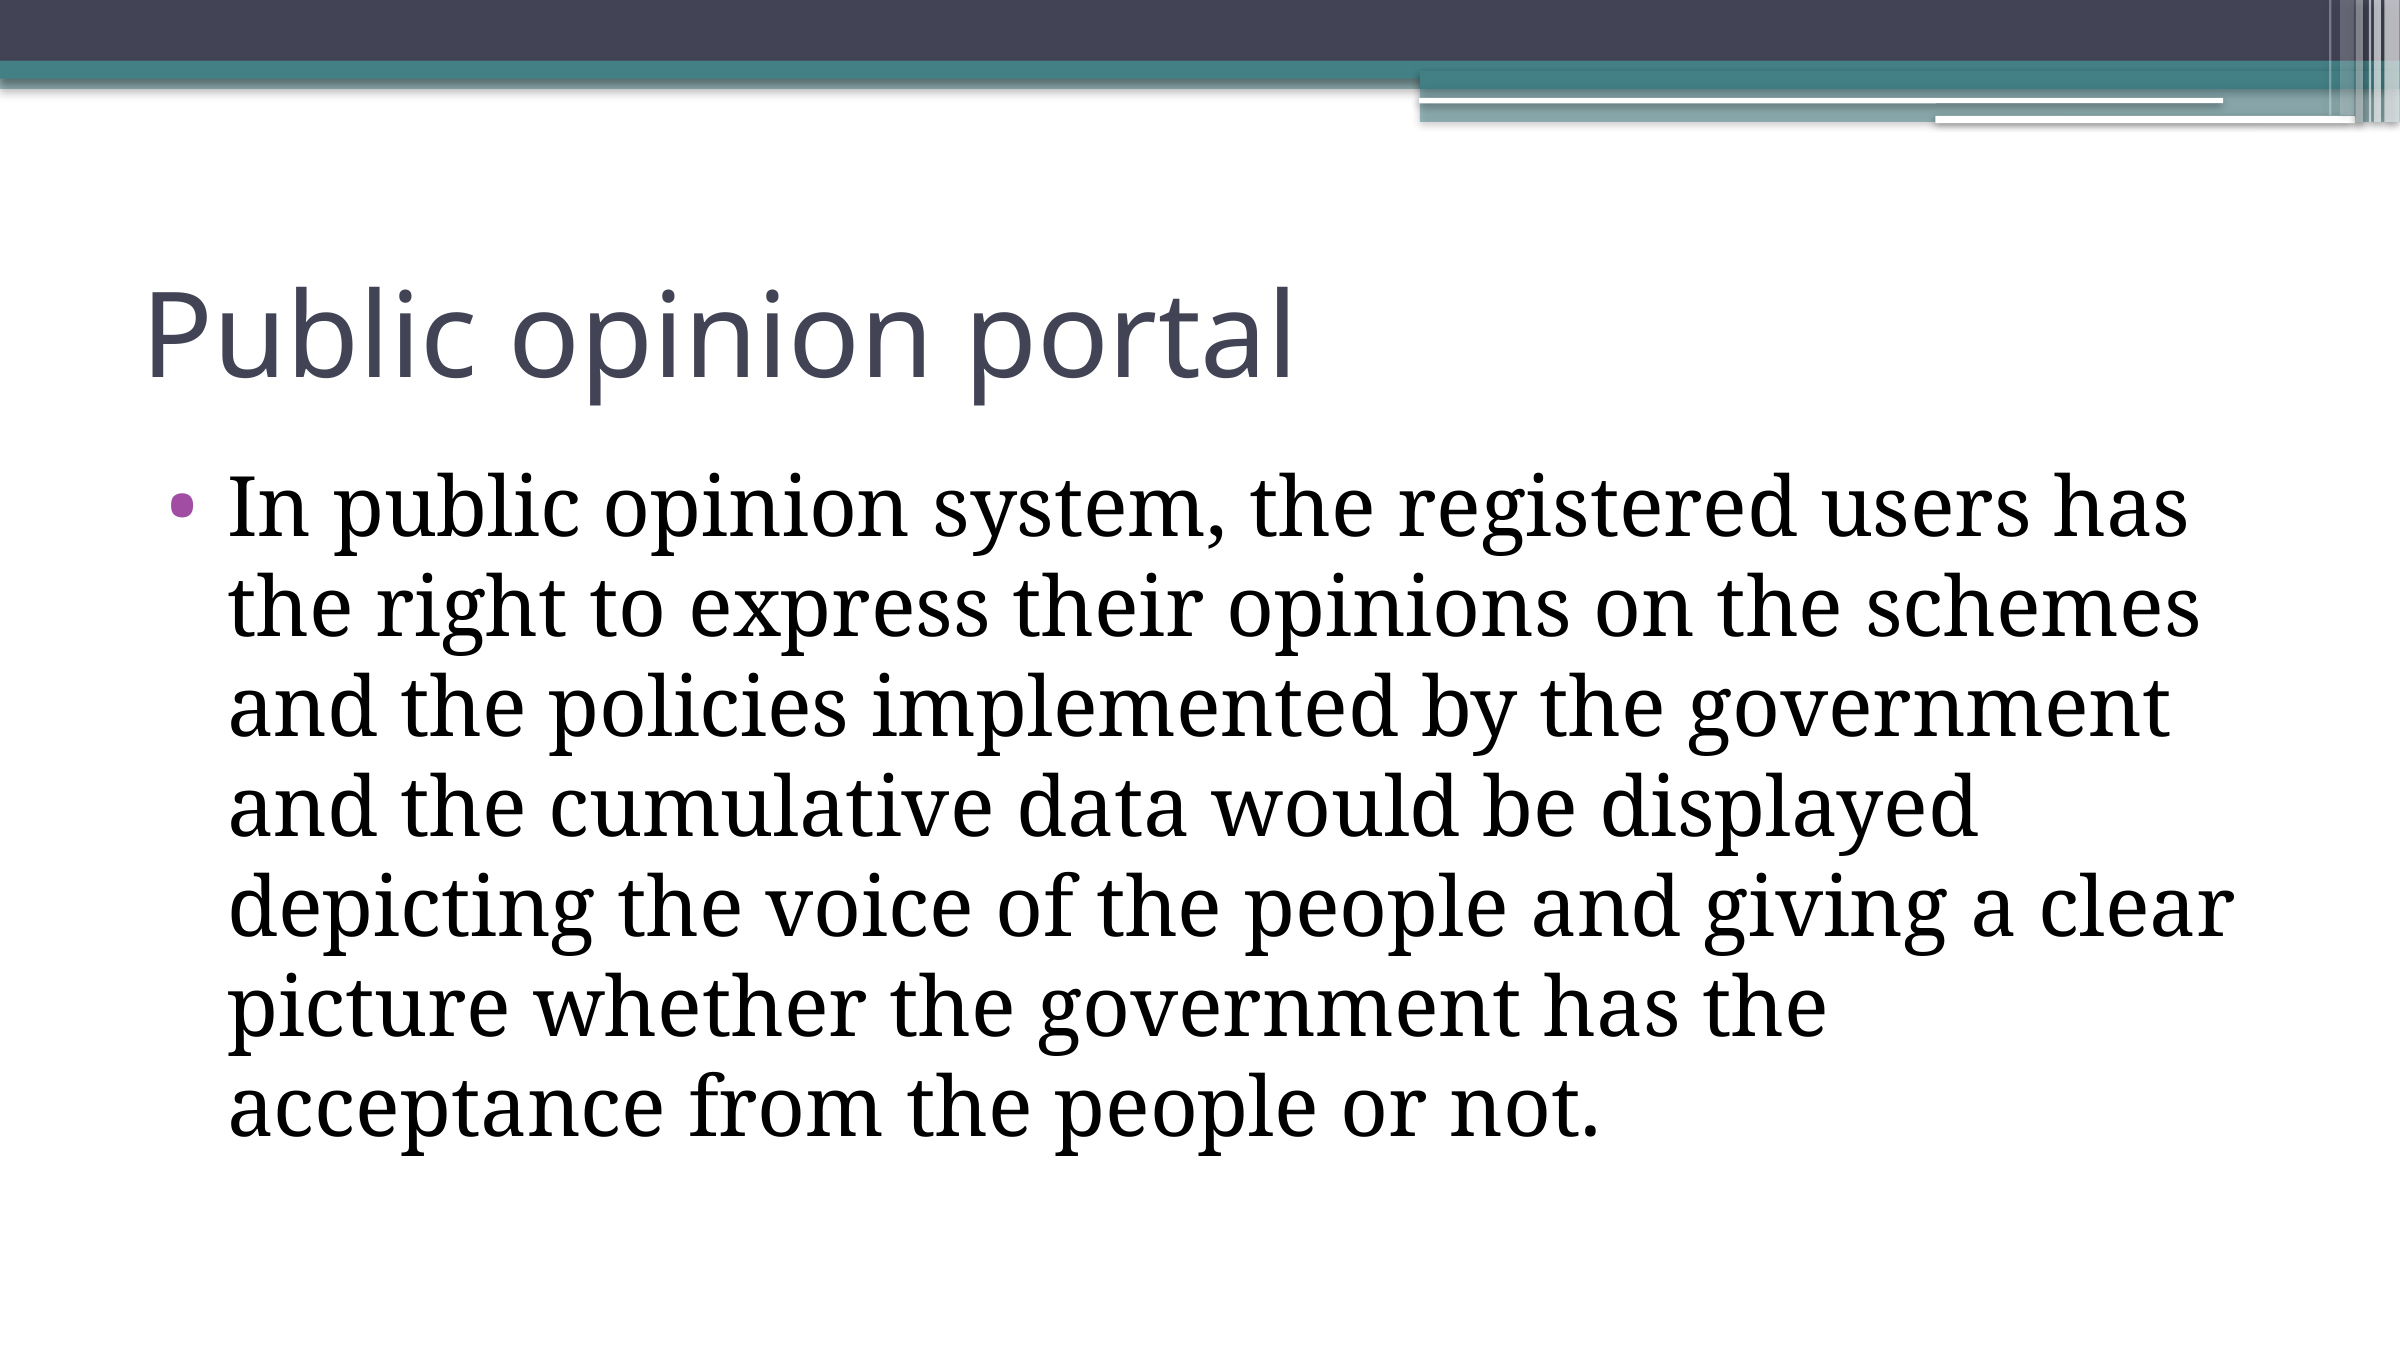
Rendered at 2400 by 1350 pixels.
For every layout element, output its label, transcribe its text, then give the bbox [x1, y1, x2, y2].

list In public opinion system, the registered users has the right to express their opinions on the schemes and the policies implemented by the government and the cumulative data would be displayed depicting the voice of the people and giving a clear picture whether the government has the acceptance from the people or not. [120, 442, 2280, 1295]
title Public opinion portal [120, 225, 2280, 435]
